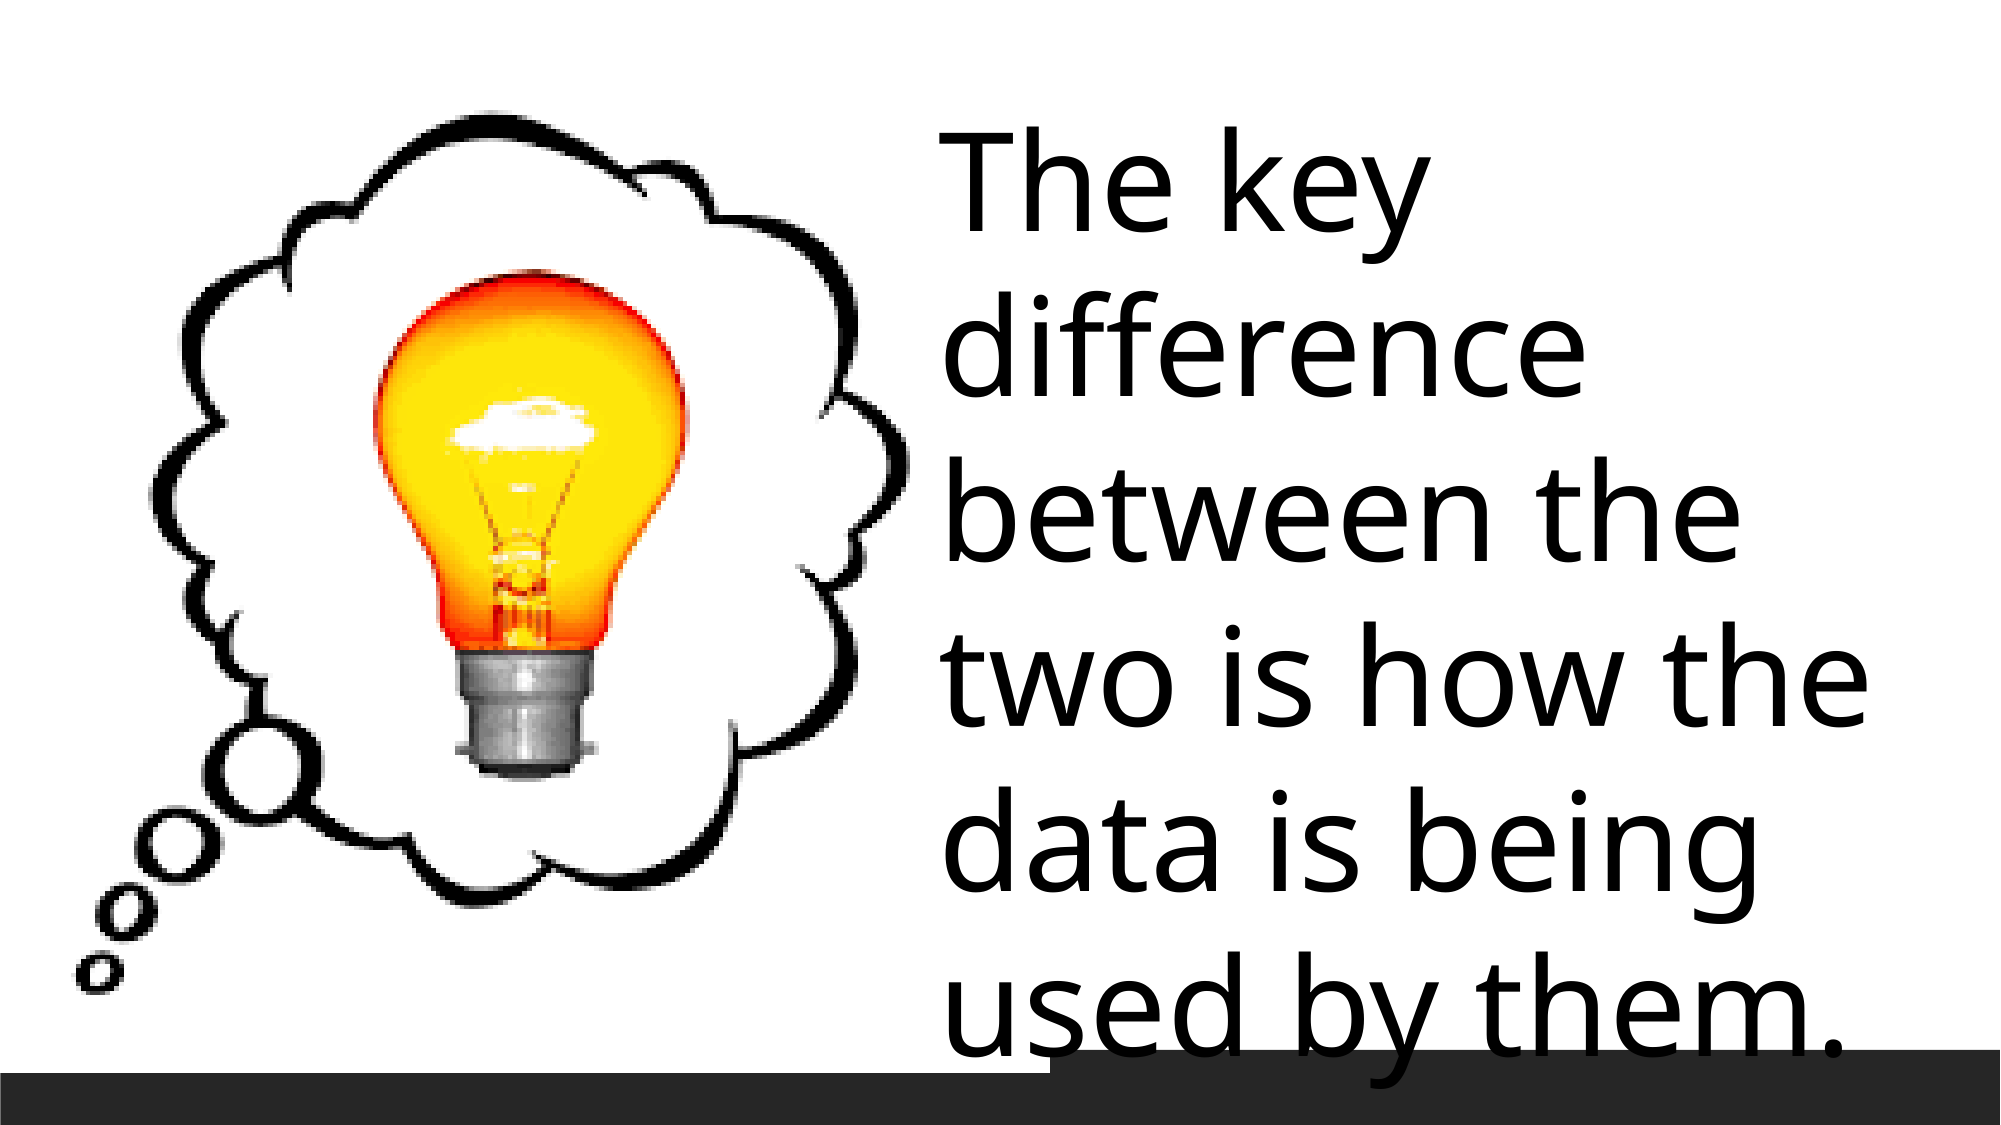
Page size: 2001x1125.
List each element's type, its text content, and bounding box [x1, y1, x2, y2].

text_box The key difference between the two is how the data is being used by them. [924, 86, 1968, 1091]
picture [0, 51, 1050, 1074]
